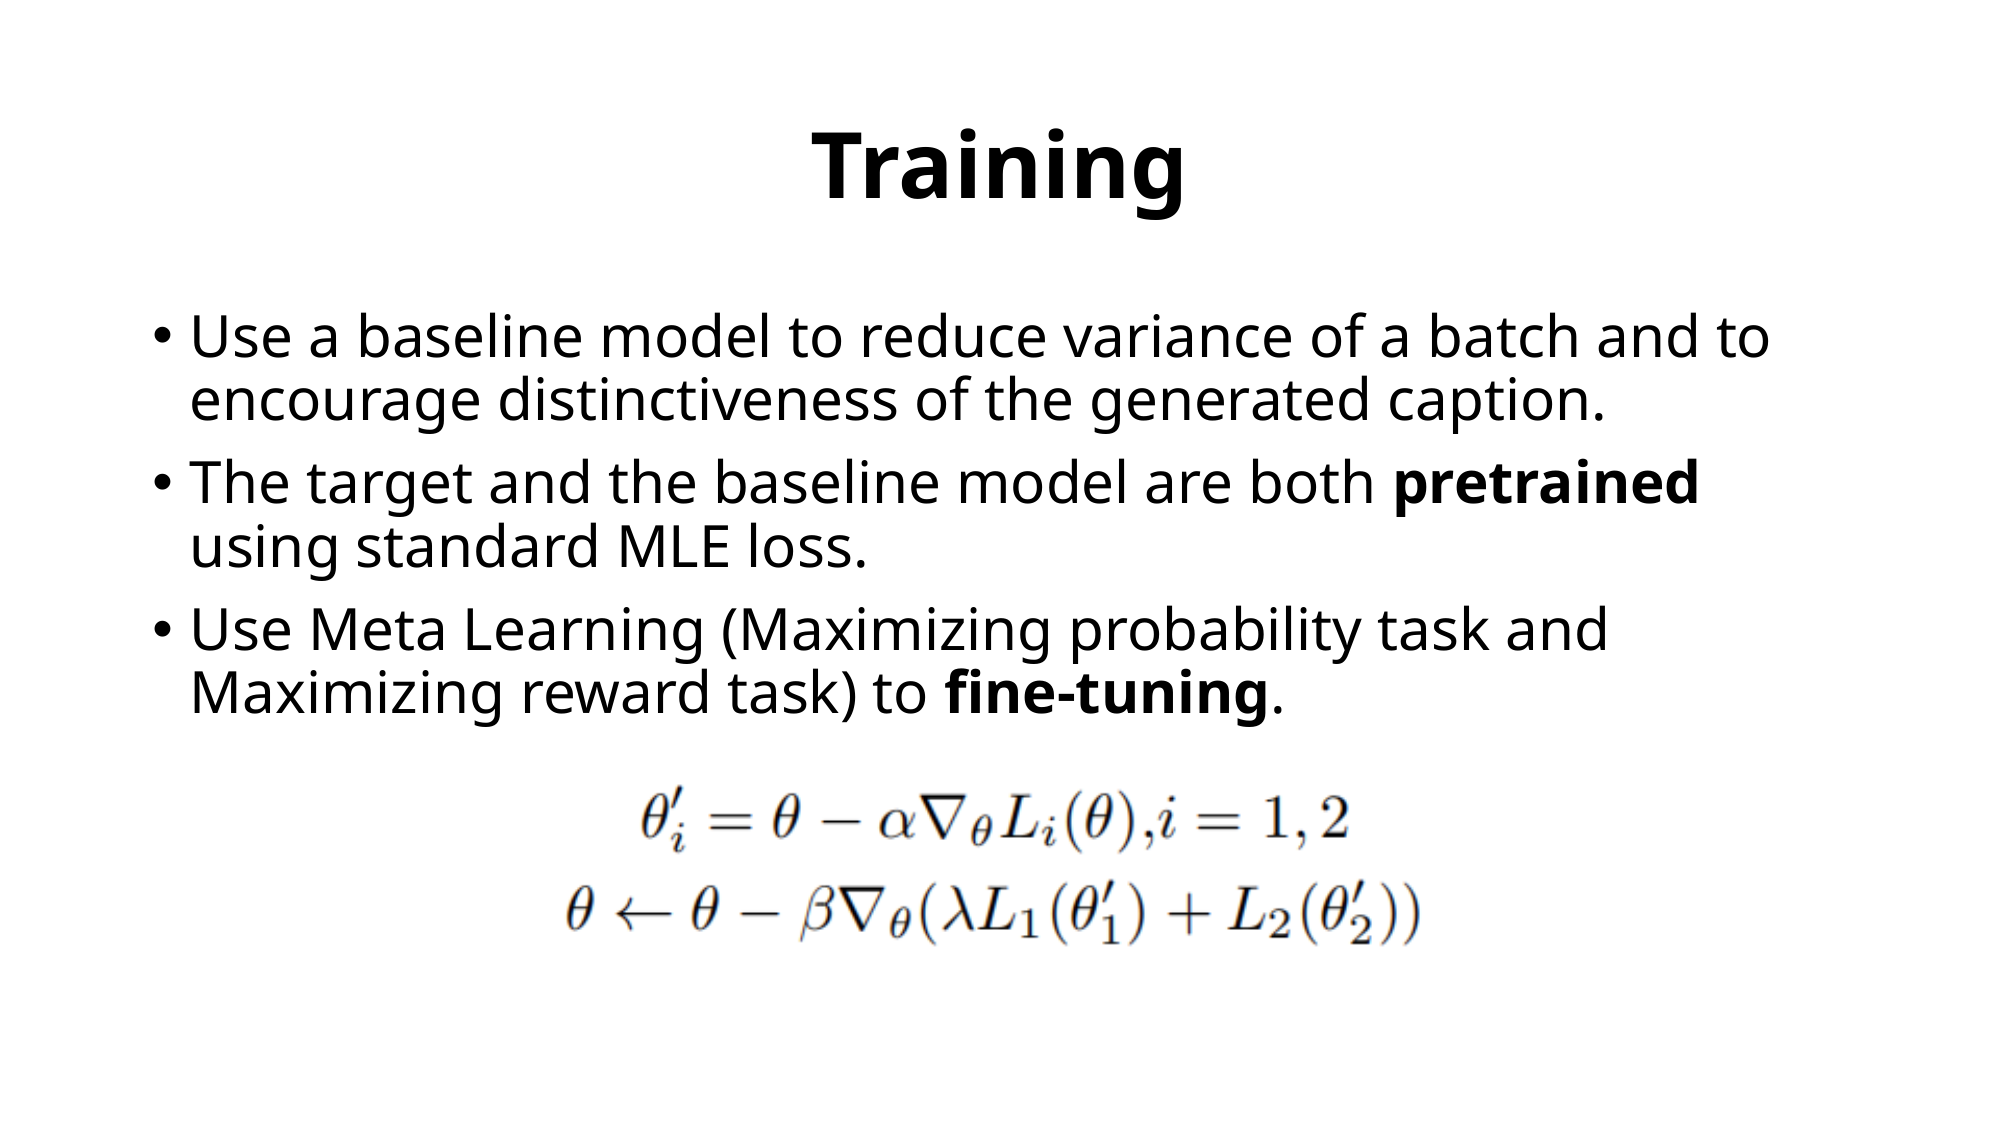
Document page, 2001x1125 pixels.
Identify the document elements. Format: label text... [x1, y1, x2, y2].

title Training [137, 59, 1863, 278]
picture [553, 775, 1447, 955]
list Use a baseline model to reduce variance of a batch and to encourage distinctiveness of the generated caption. The target and the baseline model are both pretrained using standard MLE loss. Use Meta Learning (Maximizing probability task and Maximizing reward task) to fine-tuning. [137, 299, 1863, 1014]
